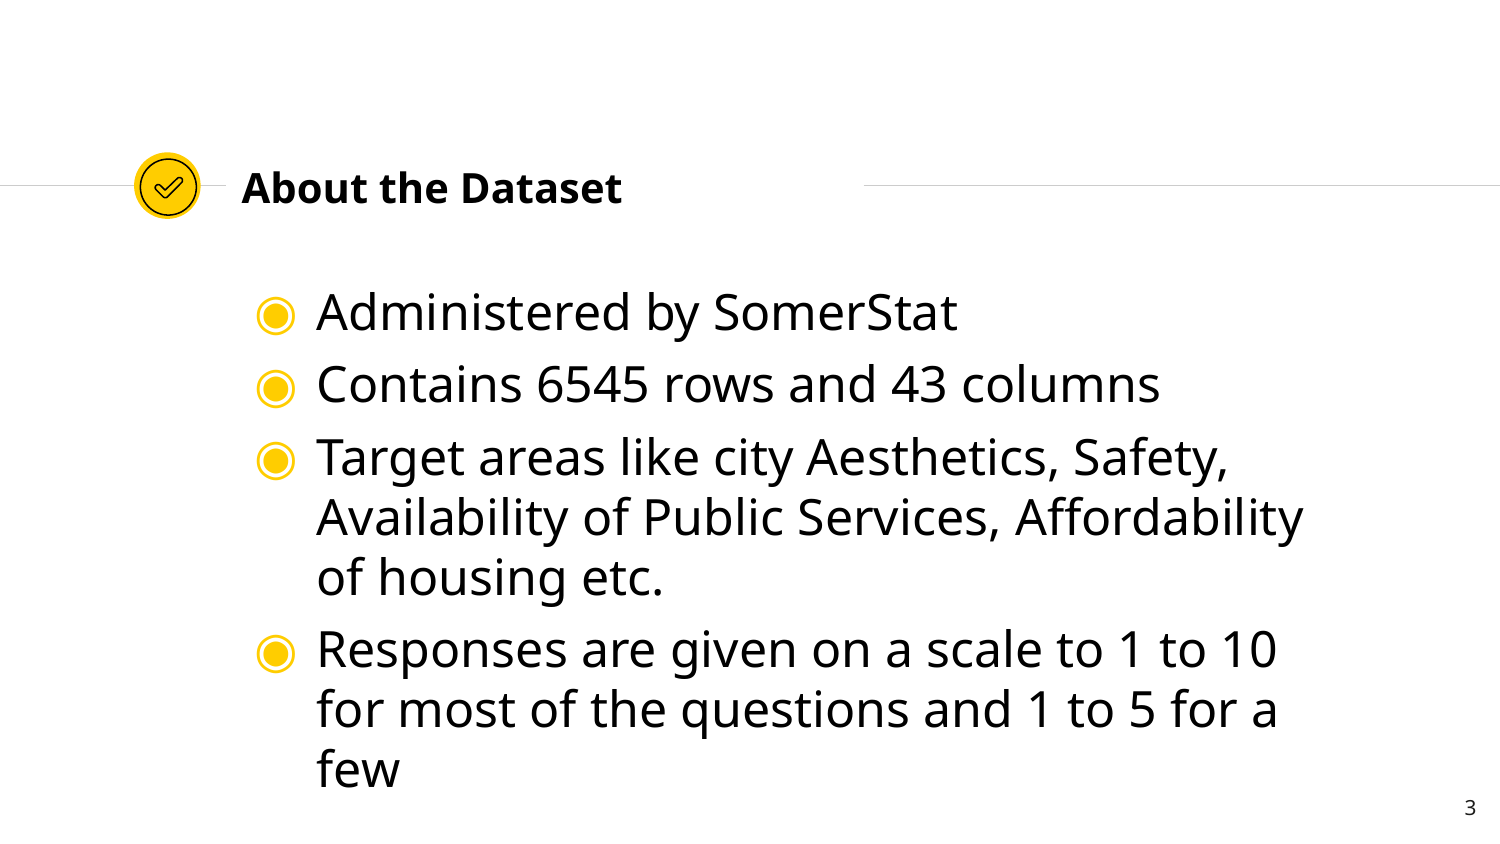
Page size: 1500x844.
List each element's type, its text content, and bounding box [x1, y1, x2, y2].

title About the Dataset [226, 151, 863, 223]
list Administered by SomerStat Contains 6545 rows and 43 columns Target areas like city Aesthetics, Safety, Availability of Public Services, Affordability of housing etc. Responses are given on a scale to 1 to 10 for most of the questions and 1 to 5 for a few [226, 265, 1344, 776]
slide_number 3 [1401, 779, 1492, 844]
